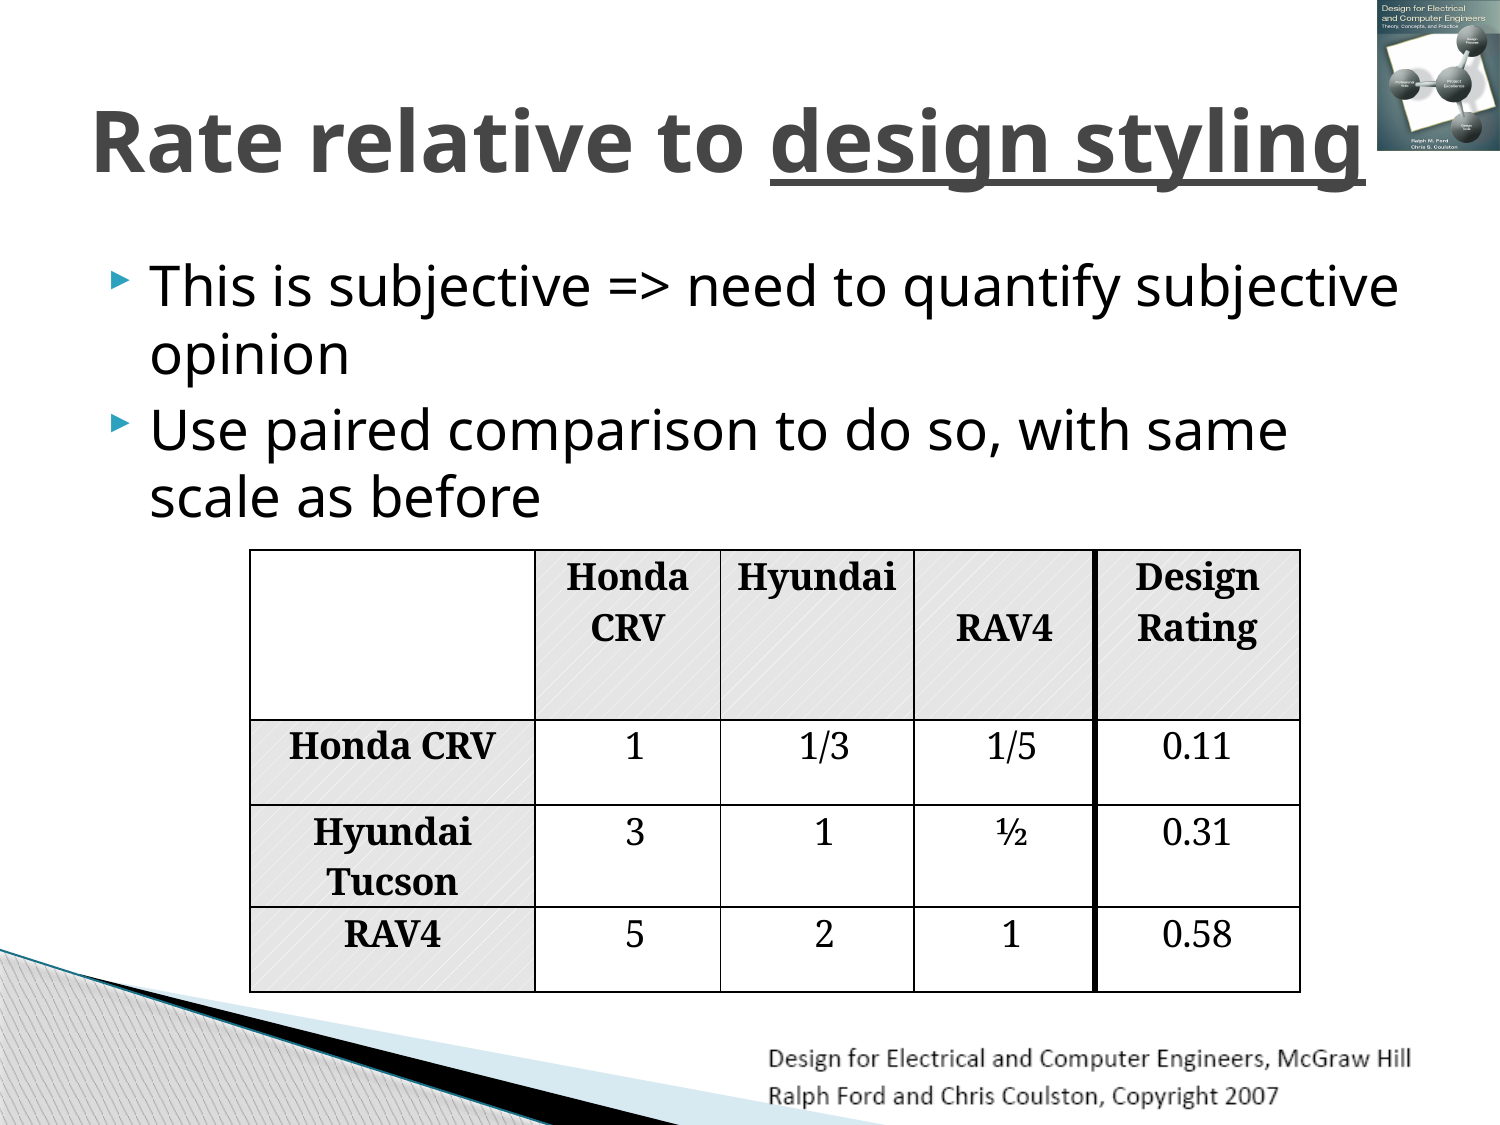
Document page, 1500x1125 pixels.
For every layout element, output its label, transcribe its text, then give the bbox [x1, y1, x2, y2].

picture [760, 1039, 1425, 1125]
list This is subjective => need to quantify subjective opinion Use paired comparison to do so, with same scale as before [75, 242, 1425, 986]
table_cell 1 [536, 721, 720, 804]
table_header [251, 551, 534, 719]
table_header RAV4 [915, 551, 1092, 719]
table_cell Hyundai Tucson [251, 806, 534, 906]
table_cell 1 [721, 806, 913, 906]
table_cell ½ [915, 806, 1092, 906]
table_cell 1 [915, 908, 1092, 991]
table_cell 5 [536, 908, 720, 991]
table_header Design Rating [1098, 551, 1299, 719]
table_cell RAV4 [251, 908, 534, 991]
table_cell 0.58 [1098, 908, 1299, 991]
table_cell 0.11 [1098, 721, 1299, 804]
table_header Honda CRV [536, 551, 720, 719]
table_cell 0.31 [1098, 806, 1299, 906]
picture [1377, 0, 1500, 151]
title Rate relative to design styling [75, 45, 1425, 233]
table_cell 2 [721, 908, 913, 991]
table_cell 1/3 [721, 721, 913, 804]
table_cell Honda CRV [251, 721, 534, 804]
table_header Hyundai [721, 551, 913, 719]
table_cell 3 [536, 806, 720, 906]
table_cell 1/5 [915, 721, 1092, 804]
